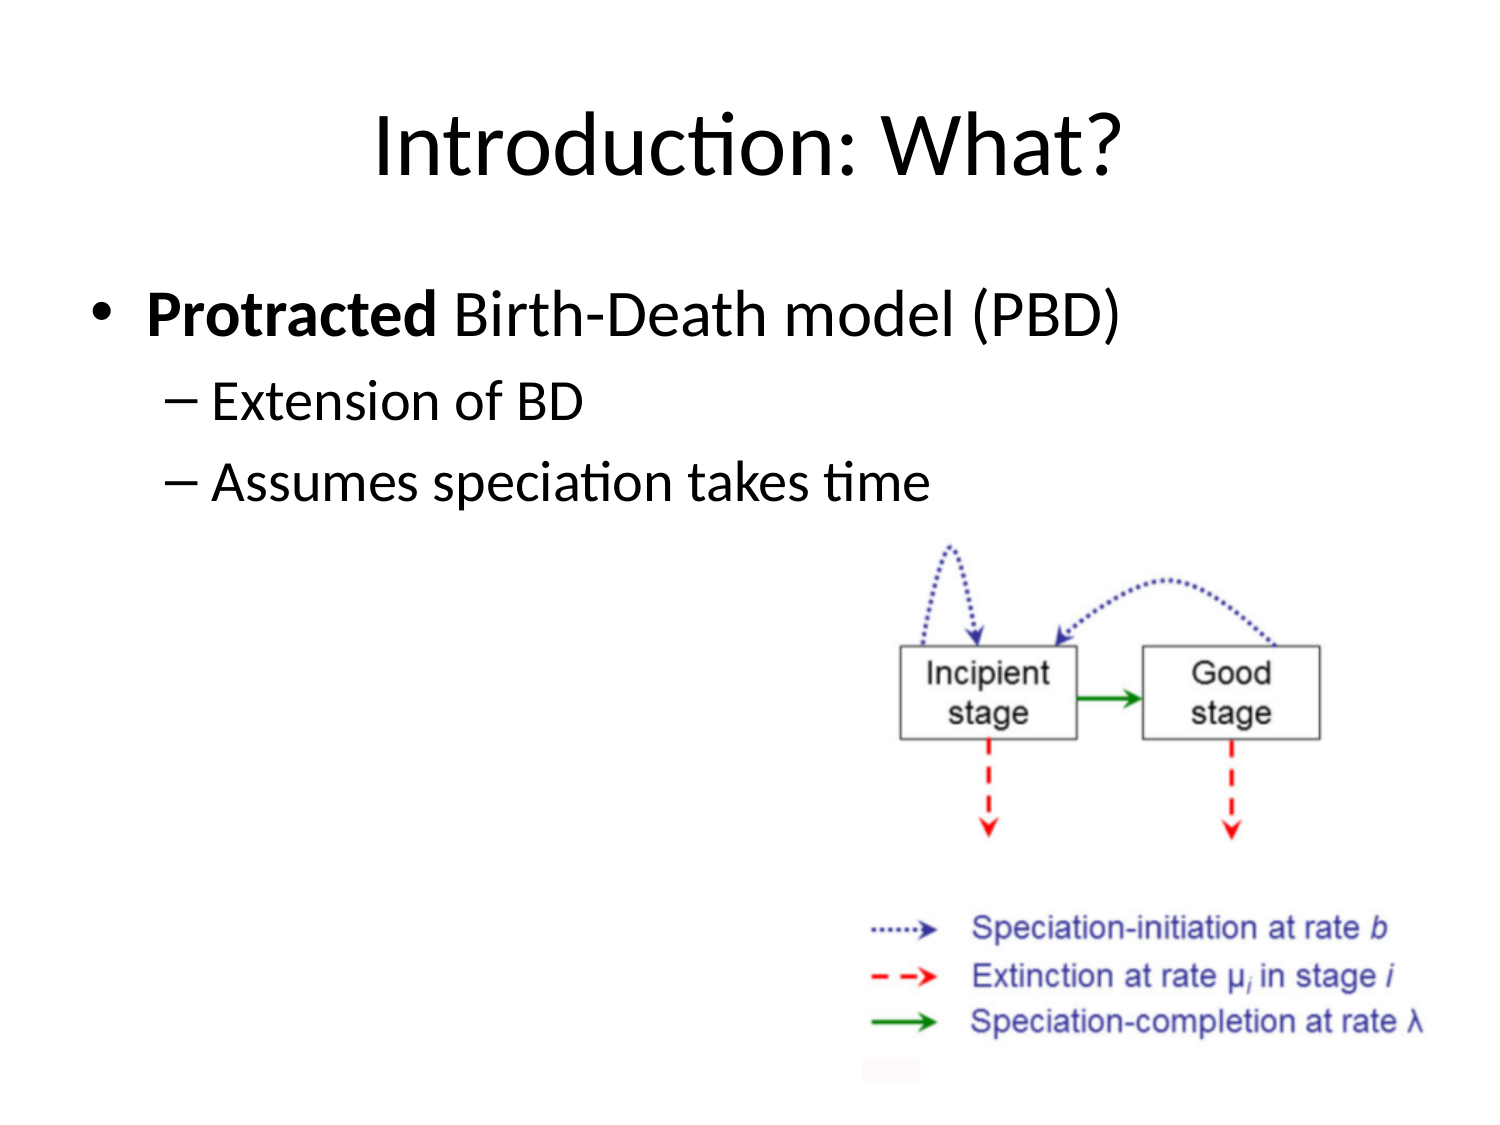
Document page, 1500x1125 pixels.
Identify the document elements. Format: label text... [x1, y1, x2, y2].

picture [862, 537, 1429, 1084]
title Introduction: What? [75, 45, 1425, 233]
list Protracted Birth-Death model (PBD) Extension of BD Assumes speciation takes time [75, 262, 1425, 900]
